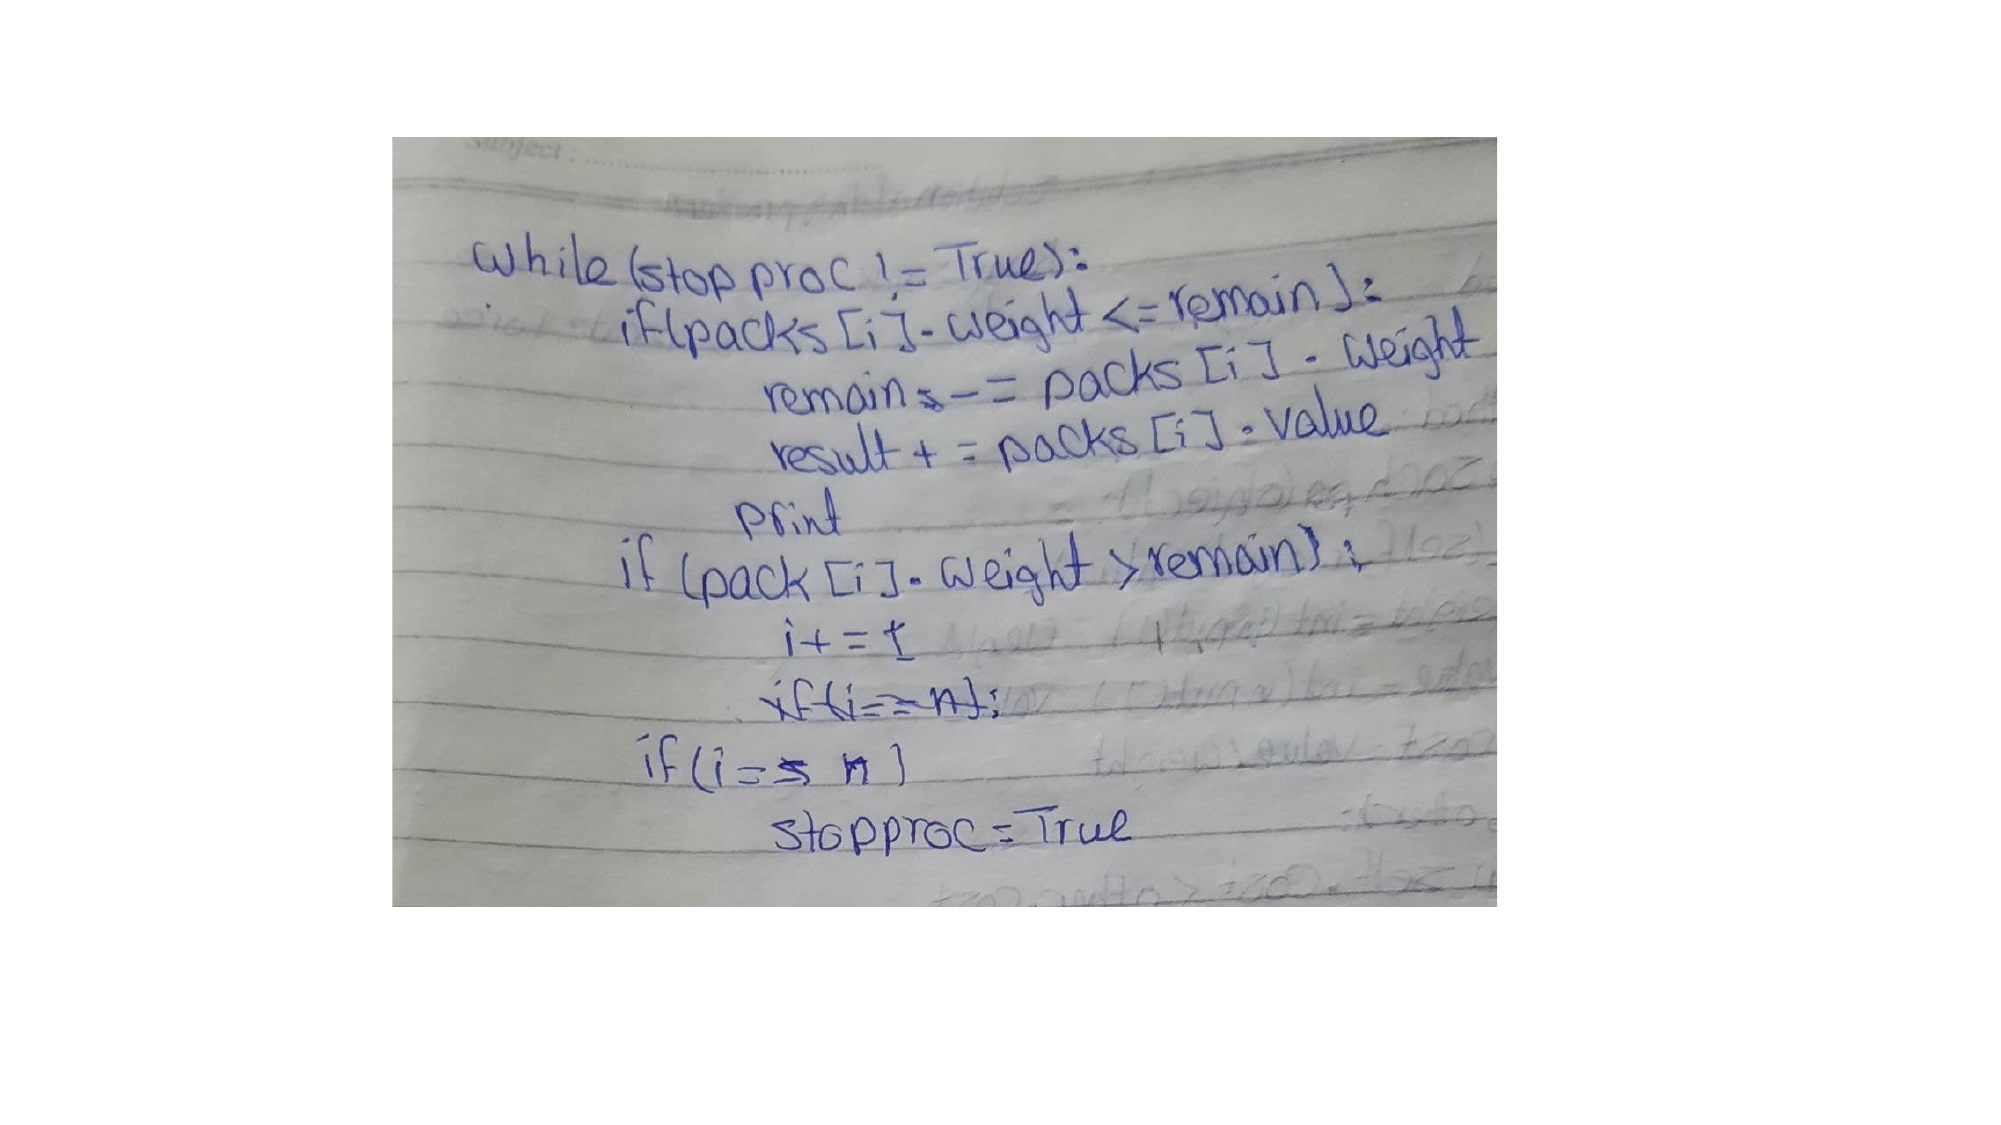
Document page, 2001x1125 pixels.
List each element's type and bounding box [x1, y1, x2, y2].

picture [392, 137, 1498, 907]
